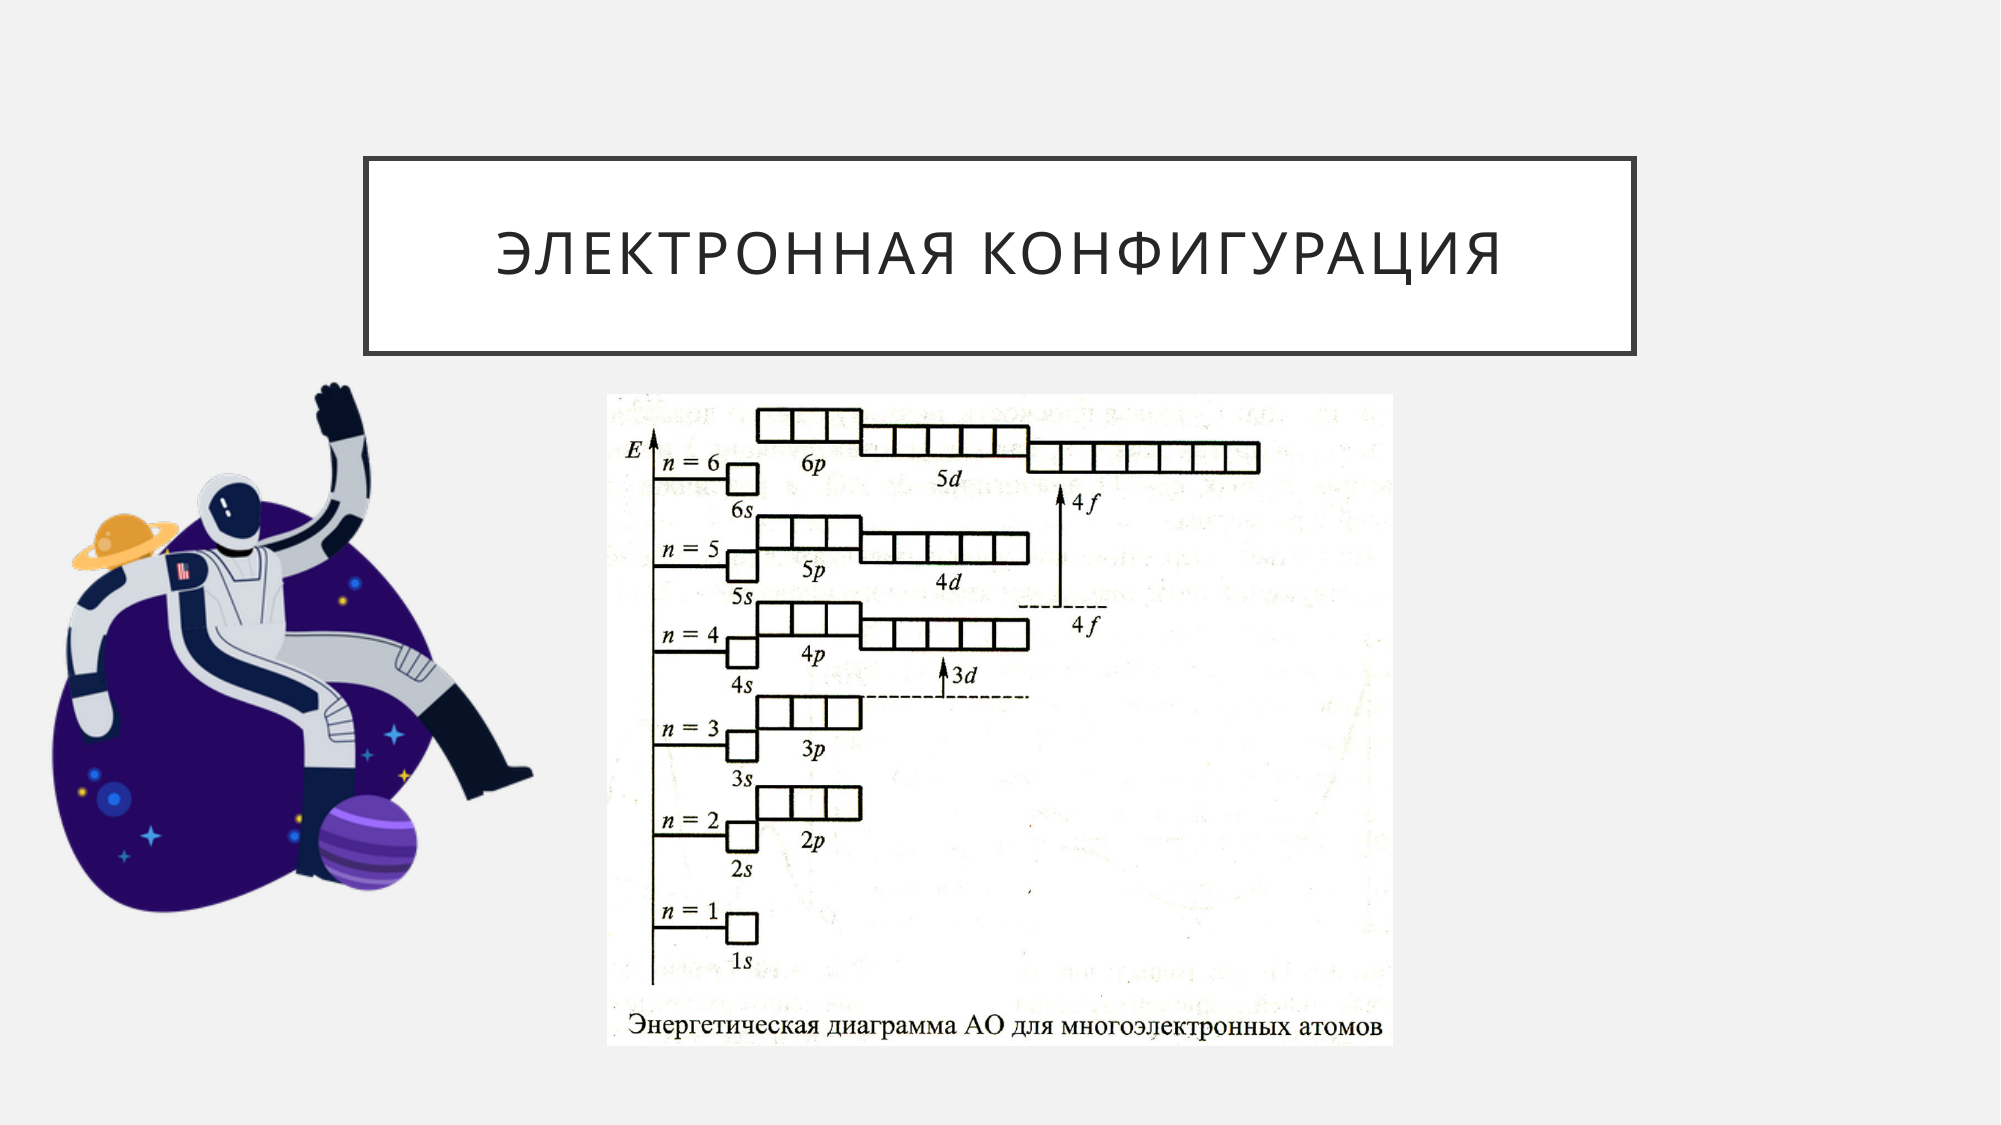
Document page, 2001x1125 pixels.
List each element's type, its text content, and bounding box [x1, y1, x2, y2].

title Электронная конфигурация [363, 156, 1637, 356]
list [607, 394, 1393, 1046]
picture [24, 353, 570, 979]
